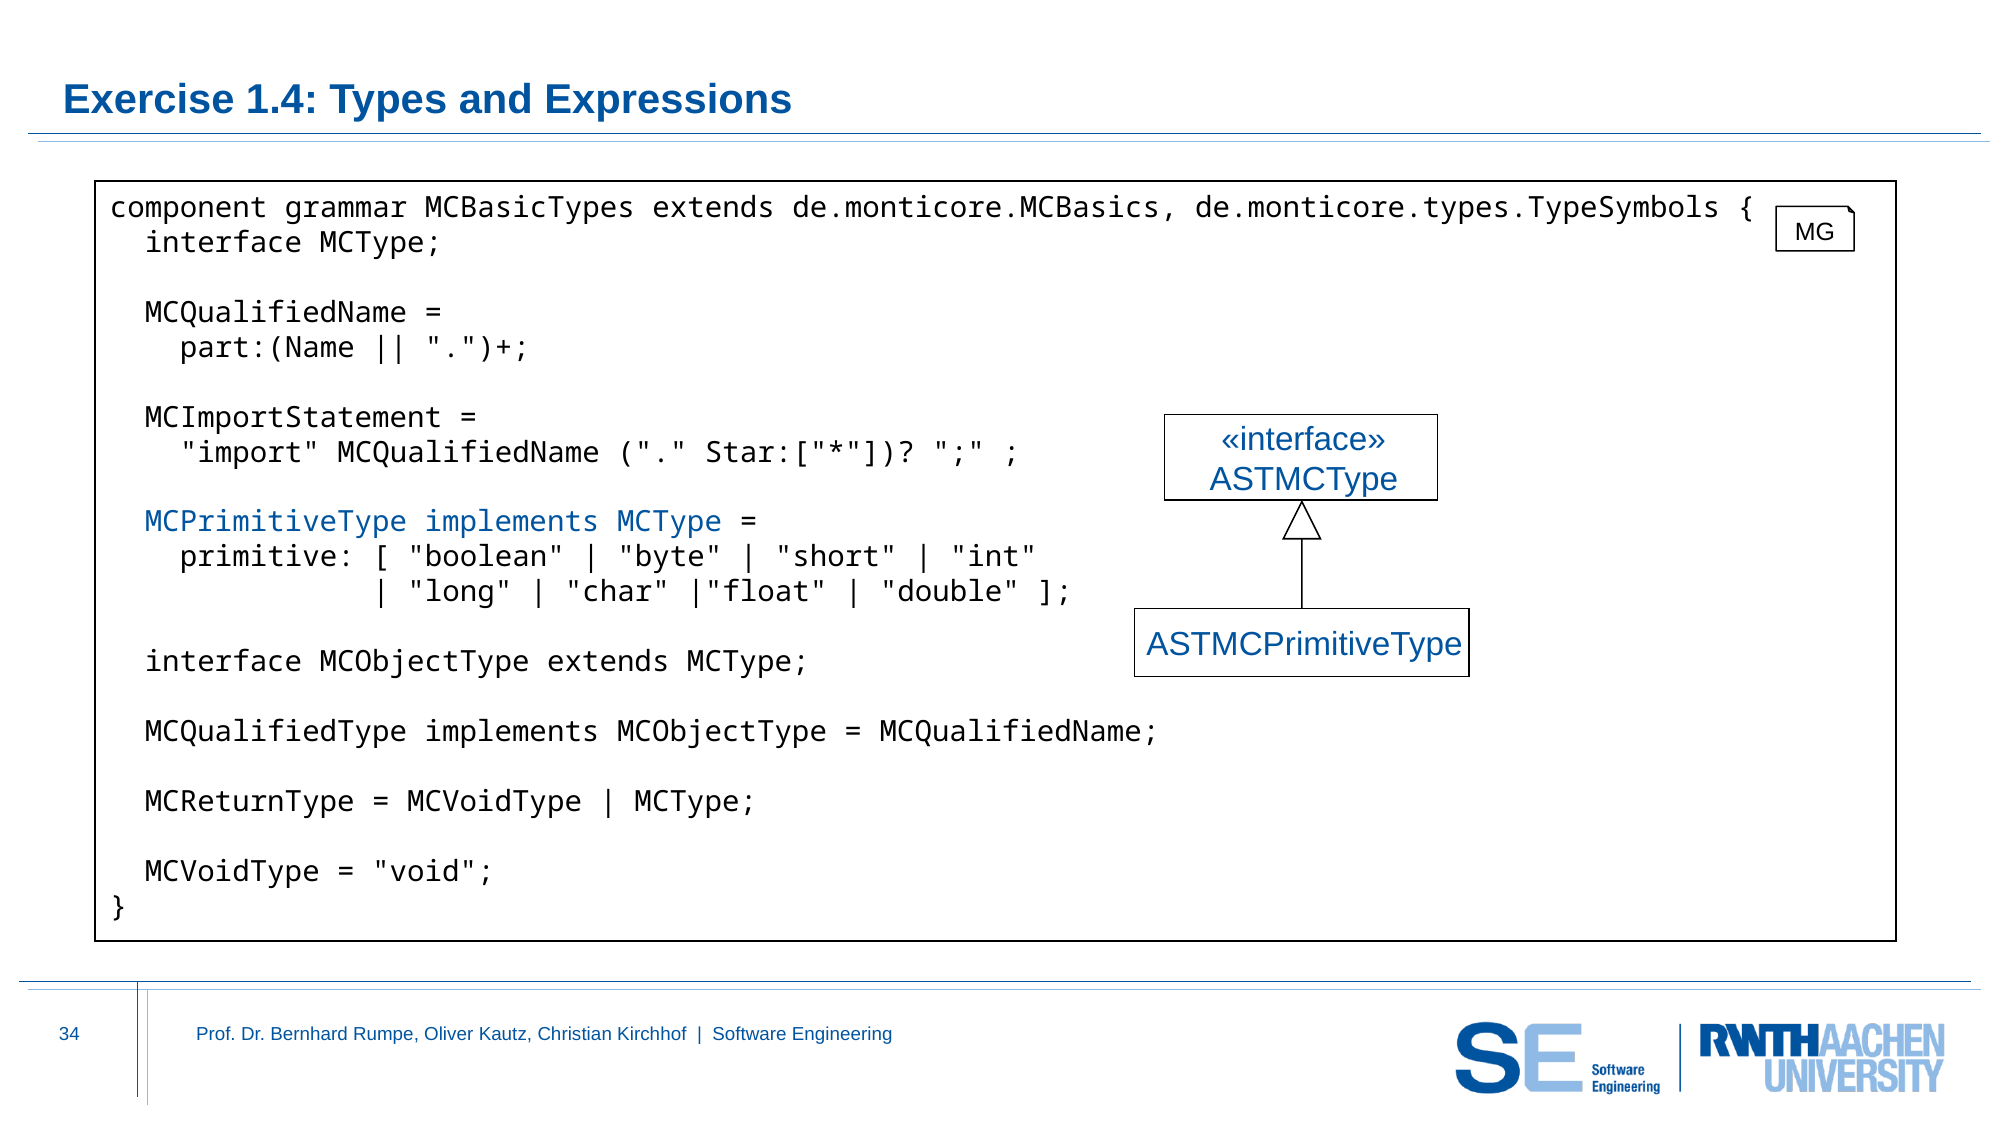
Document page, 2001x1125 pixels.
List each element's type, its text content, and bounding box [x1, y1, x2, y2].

text_box MG [1776, 208, 1855, 253]
text_box [1283, 501, 1321, 539]
text_box ASTMCPrimitiveType [1133, 607, 1470, 677]
text_box «interface» ASTMCType [1164, 414, 1438, 501]
title Exercise 1.4: Types and Expressions [63, 33, 1947, 123]
picture [1435, 990, 1964, 1125]
text_box component grammar MCBasicTypes extends de.monticore.MCBasics, de.monticore.types.TypeSymbols { interface MCType; MCQualifiedName = part:(Name || ".")+; MCImportStatement = "import" MCQualifiedName ("." Star:["*"])? ";" ; MCPrimitiveType implements MCType = primitive: [ "boolean" | "byte" | "short" | "int" | "long" | "char" |"float" | "double" ]; interface MCObjectType extends MCType; MCQualifiedType implements MCObjectType = MCQualifiedName; MCReturnType = MCVoidType | MCType; MCVoidType = "void"; } [94, 180, 1897, 942]
